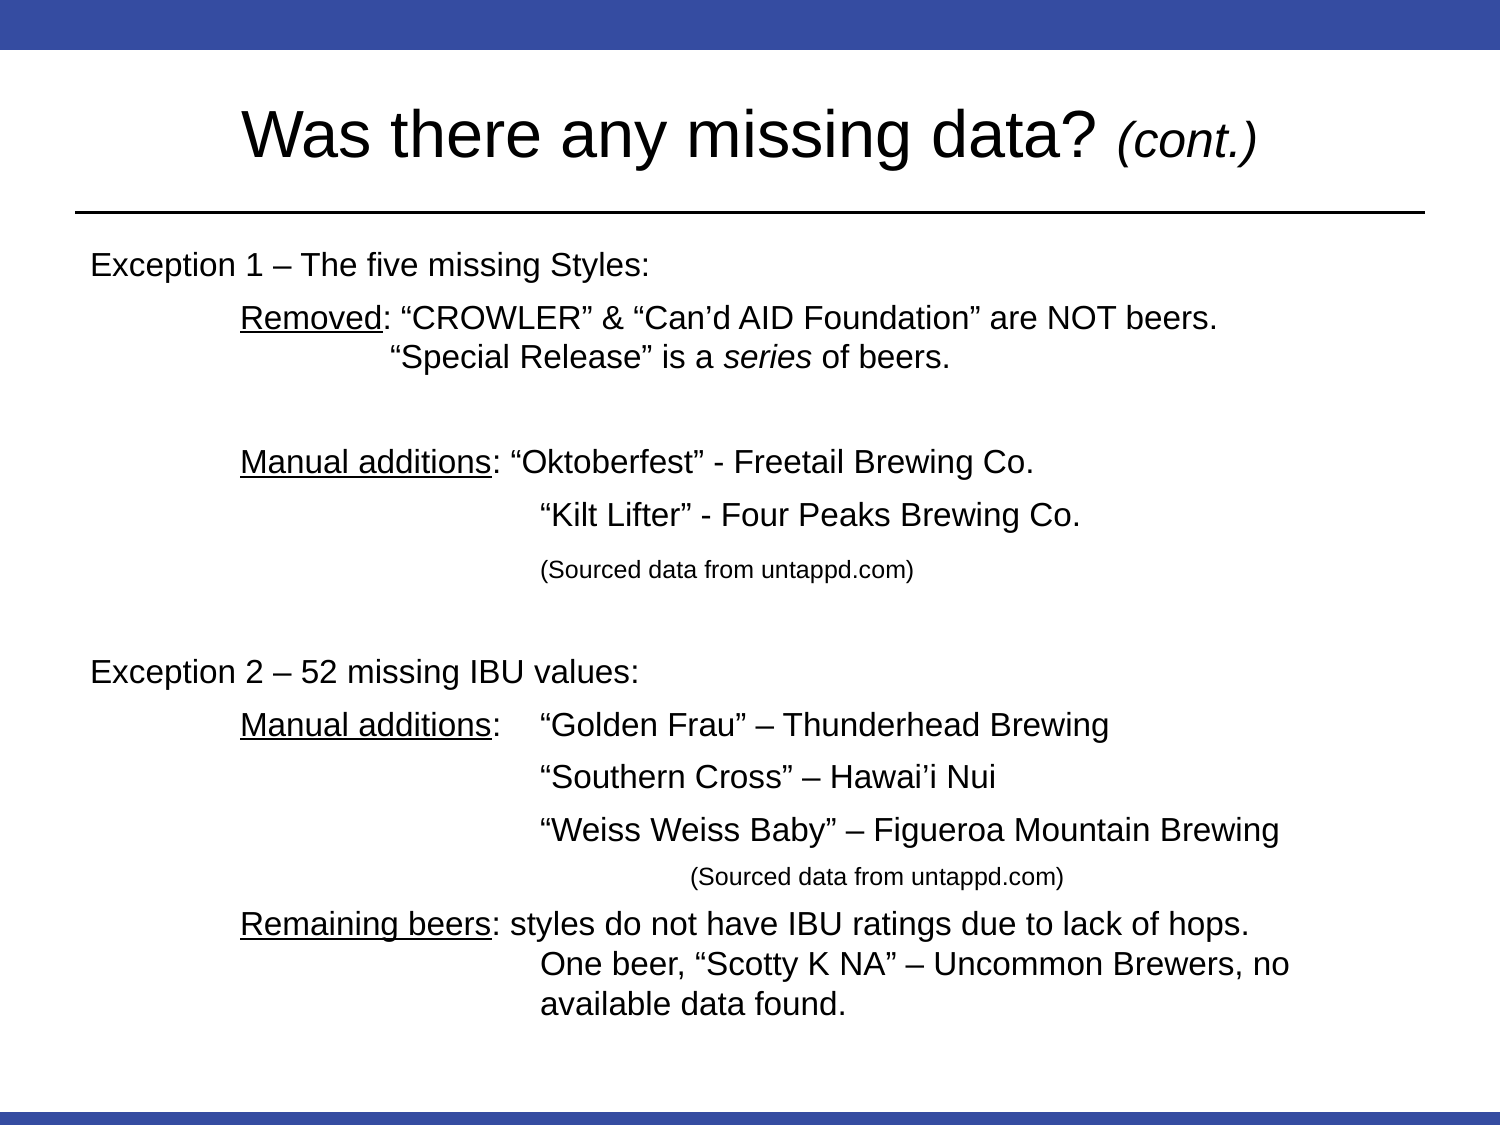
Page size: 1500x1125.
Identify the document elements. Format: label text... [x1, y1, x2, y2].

list Exception 1 – The five missing Styles: Removed: “CROWLER” & “Can’d AID Foundation” are NOT beers. “Special Release” is a series of beers. Manual additions: “Oktoberfest” - Freetail Brewing Co. “Kilt Lifter” - Four Peaks Brewing Co. (Sourced data from untappd.com) Exception 2 – 52 missing IBU values: Manual additions: “Golden Frau” – Thunderhead Brewing “Southern Cross” – Hawai’i Nui “Weiss Weiss Baby” – Figueroa Mountain Brewing (Sourced data from untappd.com) Remaining beers: styles do not have IBU ratings due to lack of hops. One beer, “Scotty K NA” – Uncommon Brewers, no available data found. [75, 235, 1425, 979]
title Was there any missing data? (cont.) [75, 37, 1425, 225]
